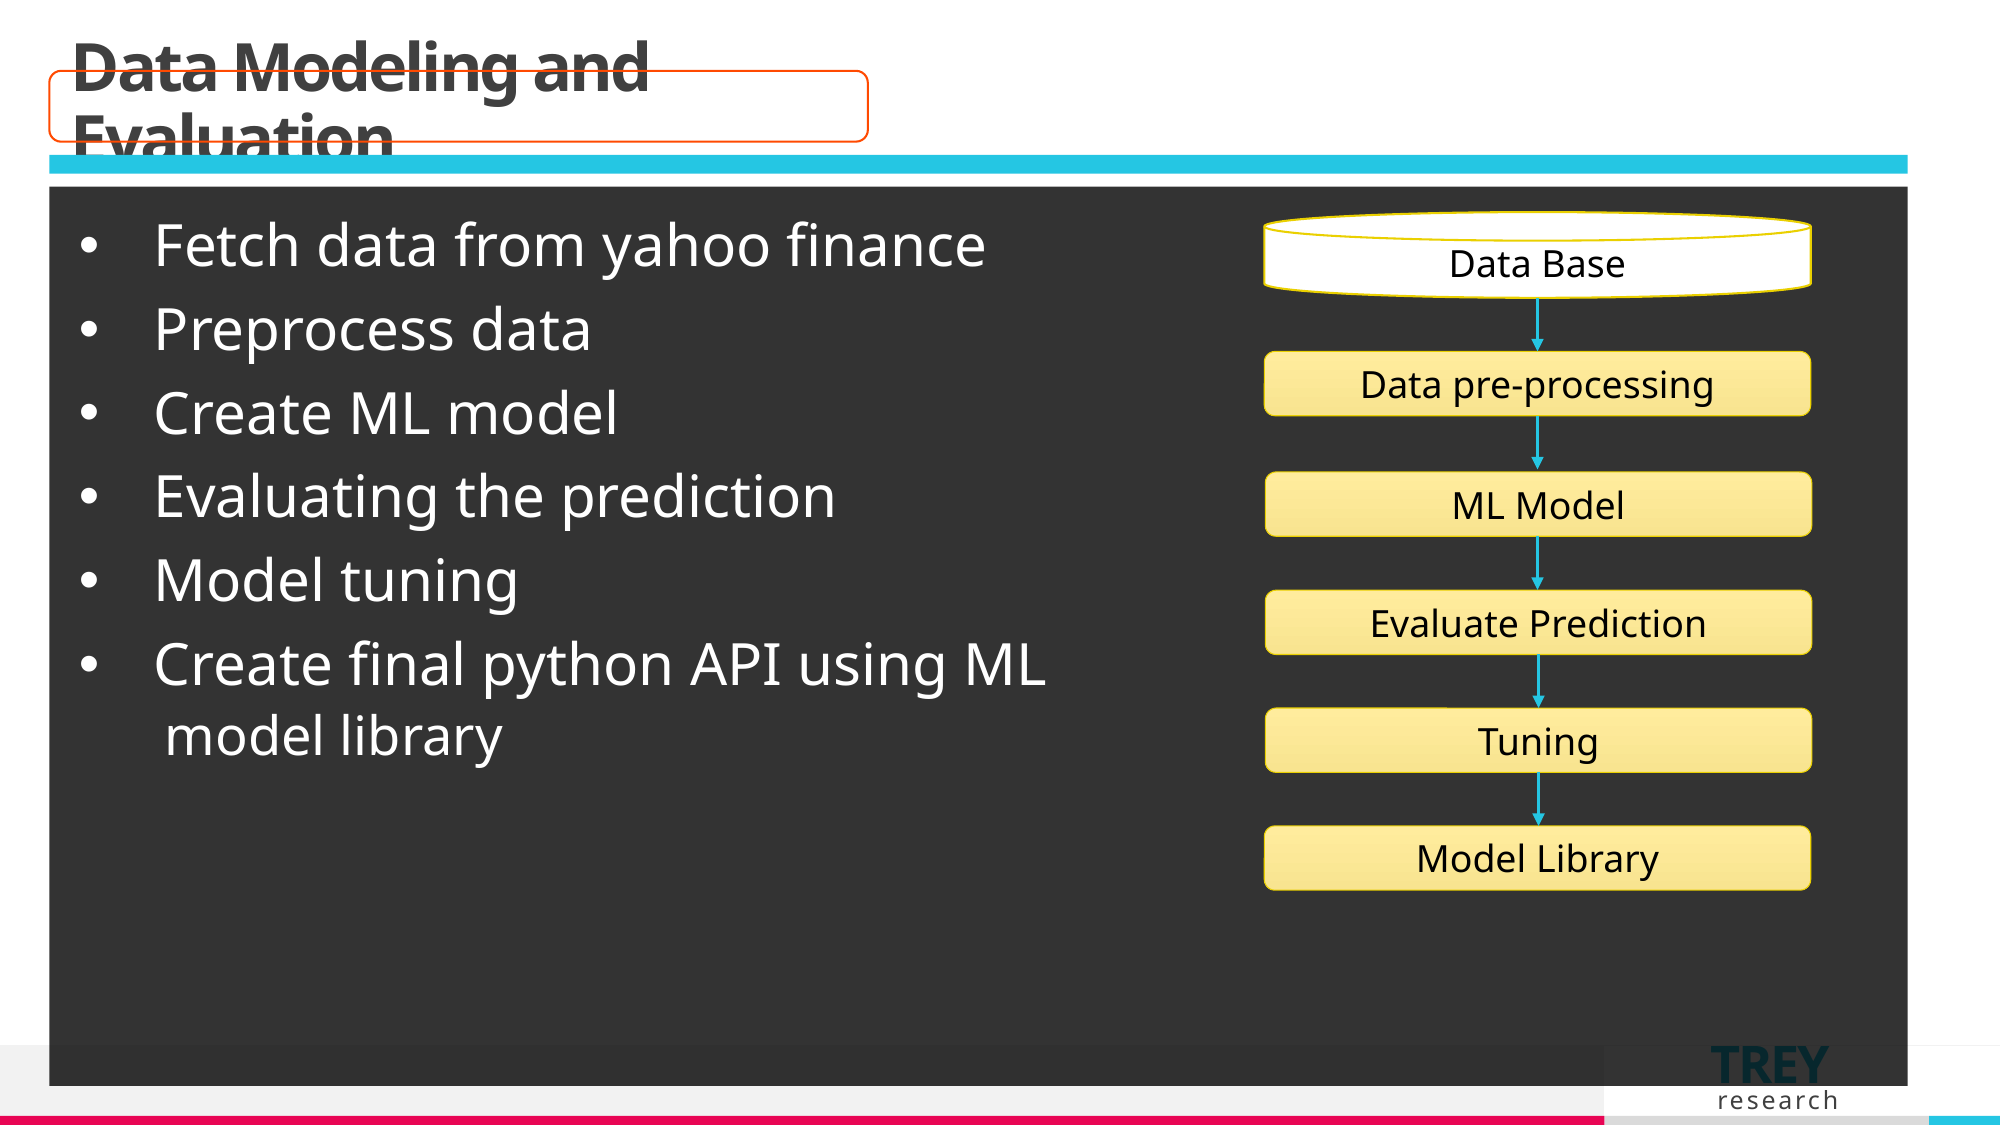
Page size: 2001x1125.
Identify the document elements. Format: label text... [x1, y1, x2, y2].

text_box Data pre-processing [1263, 350, 1812, 417]
text_box ML Model [1264, 471, 1813, 537]
text_box Data Base [1263, 211, 1812, 299]
text_box [48, 154, 1909, 175]
text_box Model Library [1263, 825, 1812, 891]
text_box Evaluate Prediction [1264, 589, 1813, 656]
text_box Tuning [1264, 707, 1813, 773]
text_box Fetch data from yahoo finance Preprocess data Create ML model Evaluating the prediction Model tuning Create final python API using ML model library [49, 186, 1908, 1086]
text_box [48, 69, 869, 143]
title Data Modeling and Evaluation [862, 70, 915, 142]
